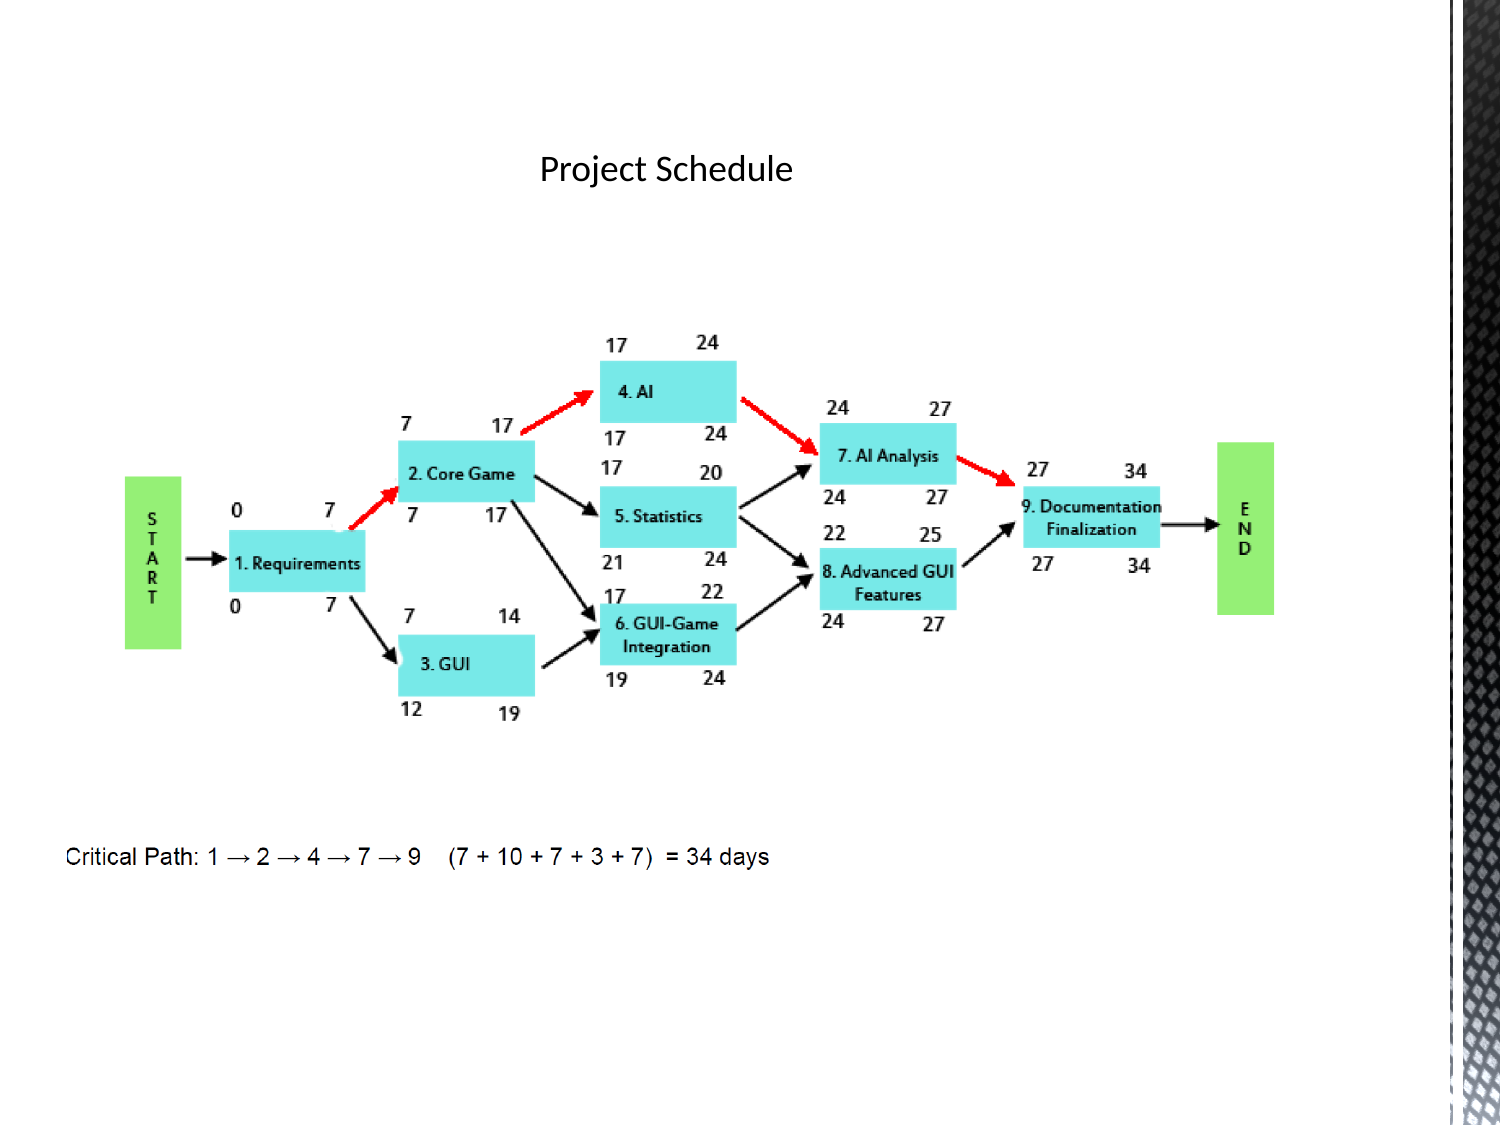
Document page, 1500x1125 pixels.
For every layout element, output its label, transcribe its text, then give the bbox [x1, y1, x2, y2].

picture [1447, 0, 1500, 1125]
text_box Project Schedule [524, 136, 900, 196]
picture [67, 324, 1331, 940]
